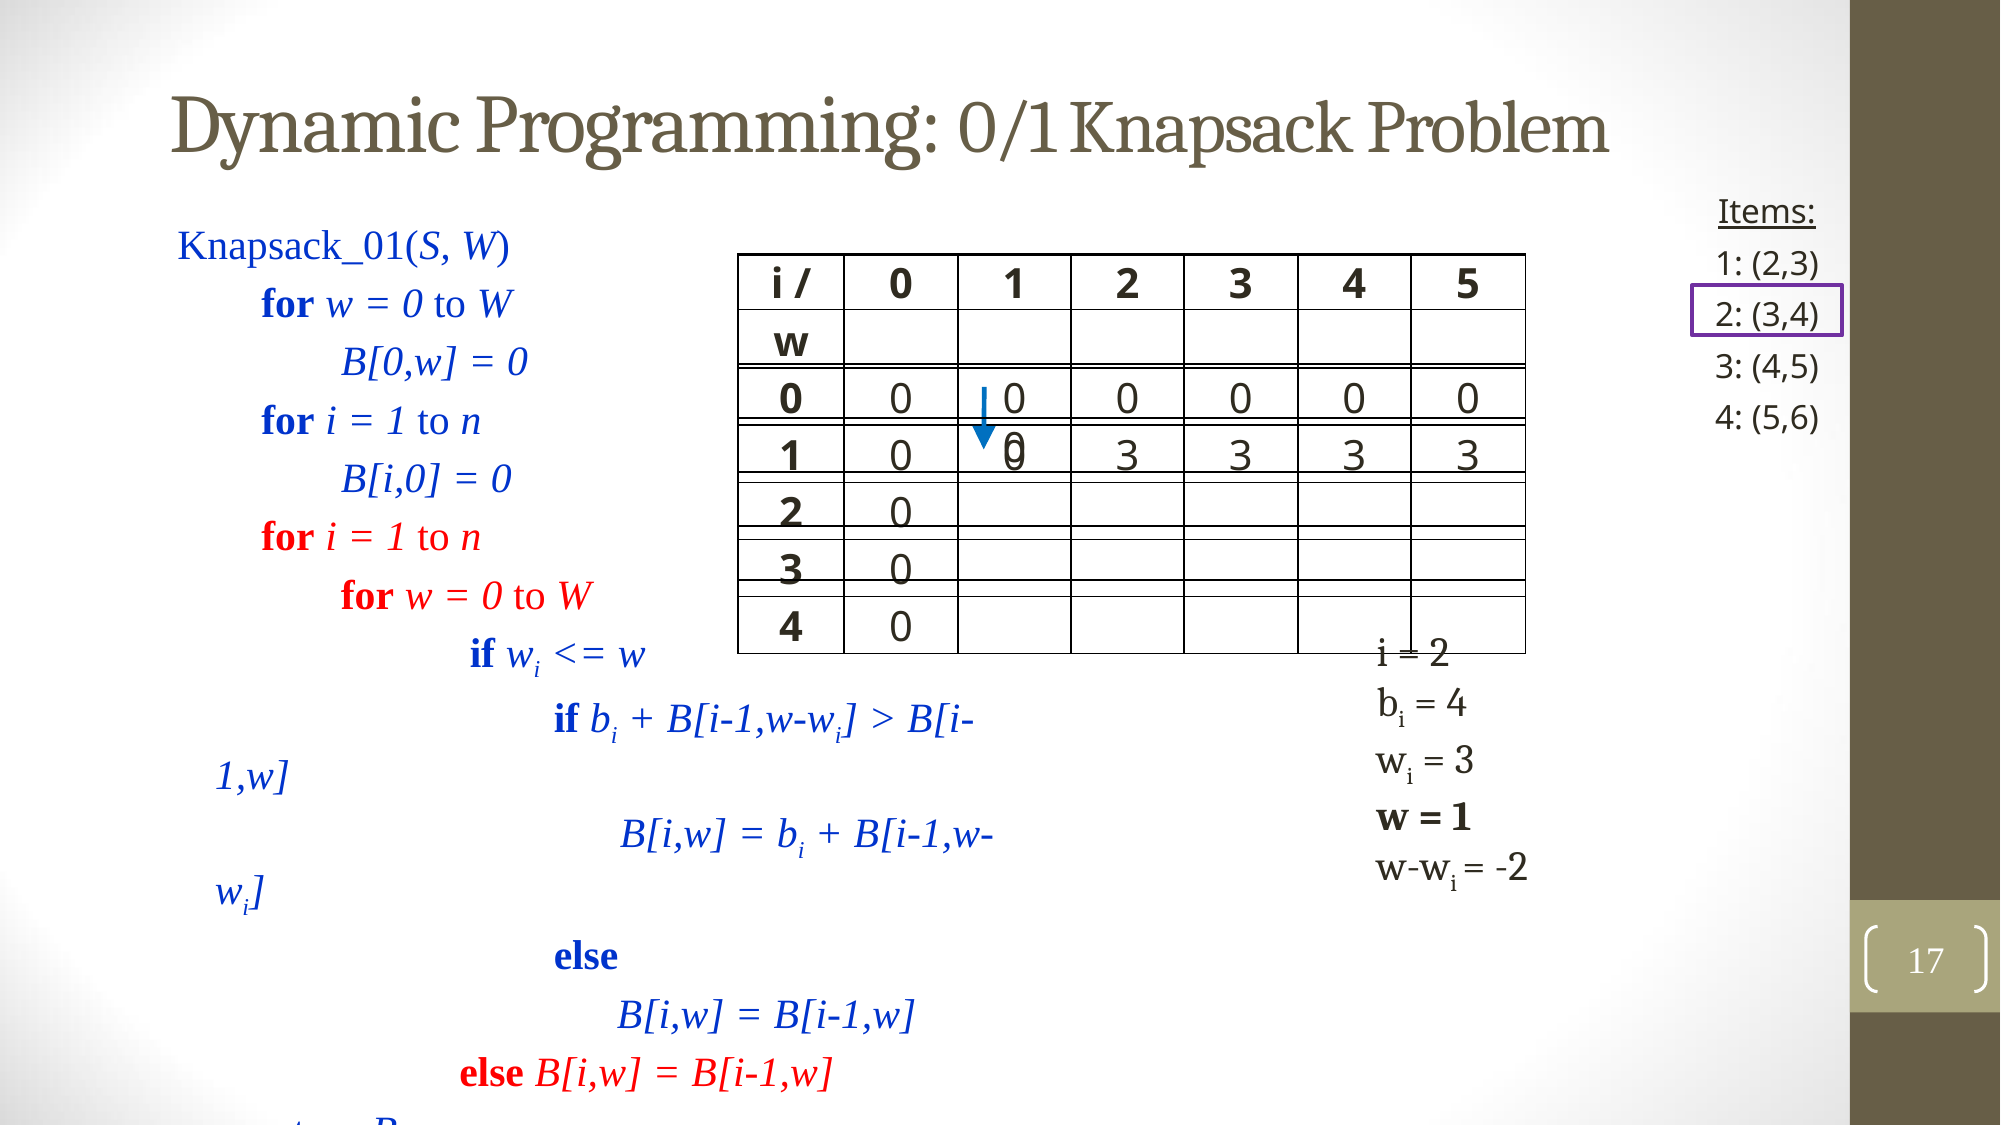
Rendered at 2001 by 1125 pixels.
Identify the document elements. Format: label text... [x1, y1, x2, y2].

table_cell [1072, 527, 1183, 579]
table_cell [1299, 597, 1410, 653]
text_box Knapsack_01(S, W) for w = 0 to W B[0,w] = 0 for i = 1 to n B[i,0] = 0 for i = 1 to n for w = 0 to W if wi <= w if bi + B[i-1,w-wi] > B[i-1,w] B[i,w] = bi + B[i-1,w- wi] else B[i,w] = B[i-1,w] else B[i,w] = B[i-1,w] return B; [143, 209, 1032, 1085]
table_cell [1299, 310, 1410, 363]
table_cell [739, 527, 843, 579]
table_cell 3 [739, 581, 843, 596]
table_cell [1185, 310, 1297, 363]
table_cell [1072, 597, 1183, 653]
title Dynamic Programming: 0/1 Knapsack Problem [154, 24, 1901, 213]
table_cell [1072, 419, 1183, 471]
picture [0, 0, 1849, 1125]
table_cell [739, 473, 843, 525]
table_header [959, 256, 1070, 309]
table_cell [1185, 527, 1297, 579]
table_cell [845, 419, 957, 471]
table_cell [1299, 419, 1410, 471]
table_cell 0 [845, 581, 957, 596]
table_cell [959, 581, 1070, 596]
table_cell [1412, 473, 1525, 525]
slide_number 17 [1864, 924, 1988, 994]
table_cell [959, 310, 1070, 363]
table_header [1185, 256, 1297, 309]
table_cell [959, 597, 1070, 653]
table_cell [959, 473, 1070, 525]
table_cell [1412, 419, 1525, 471]
table_cell [1412, 527, 1525, 579]
text_box i = 2 bi = 4 wi = 3 w = 1 w-wi = -2 [1361, 617, 1544, 904]
table_cell 4 [739, 597, 843, 653]
table_cell [959, 365, 1070, 417]
table_cell 0 [959, 413, 1019, 417]
table_cell [1185, 581, 1297, 596]
table_cell [739, 419, 843, 471]
table_header [845, 256, 957, 309]
table_cell [845, 310, 957, 363]
table_cell [845, 527, 957, 579]
table_header [1072, 256, 1183, 309]
table_cell [845, 365, 957, 417]
text_box [1690, 283, 1844, 337]
table_cell [845, 473, 957, 525]
text_box Items: 1: (2,3) 2: (3,4) 3: (4,5) 4: (5,6) [1674, 181, 1850, 457]
table_cell [1299, 473, 1410, 525]
table_cell [1072, 581, 1183, 596]
table_cell [1299, 581, 1410, 596]
table_cell [1185, 473, 1297, 525]
table_cell [1412, 365, 1525, 417]
table_header [739, 256, 843, 309]
table_header [1412, 256, 1525, 309]
table_cell [1412, 581, 1525, 596]
table_cell 0 [959, 419, 1070, 471]
table_cell [1072, 365, 1183, 417]
table_header [1299, 256, 1410, 309]
table_cell [1299, 527, 1410, 579]
table_cell [739, 310, 843, 363]
table_cell [739, 365, 843, 417]
table_cell [1185, 365, 1297, 417]
table_cell 0 [845, 597, 957, 653]
table_cell [1412, 310, 1525, 363]
table_cell [1185, 597, 1297, 653]
table_cell [1185, 419, 1297, 471]
table_cell [1072, 310, 1183, 363]
table_cell [959, 527, 1070, 579]
table_cell [1072, 473, 1183, 525]
table_cell [1412, 597, 1525, 617]
table_cell [1299, 365, 1410, 417]
